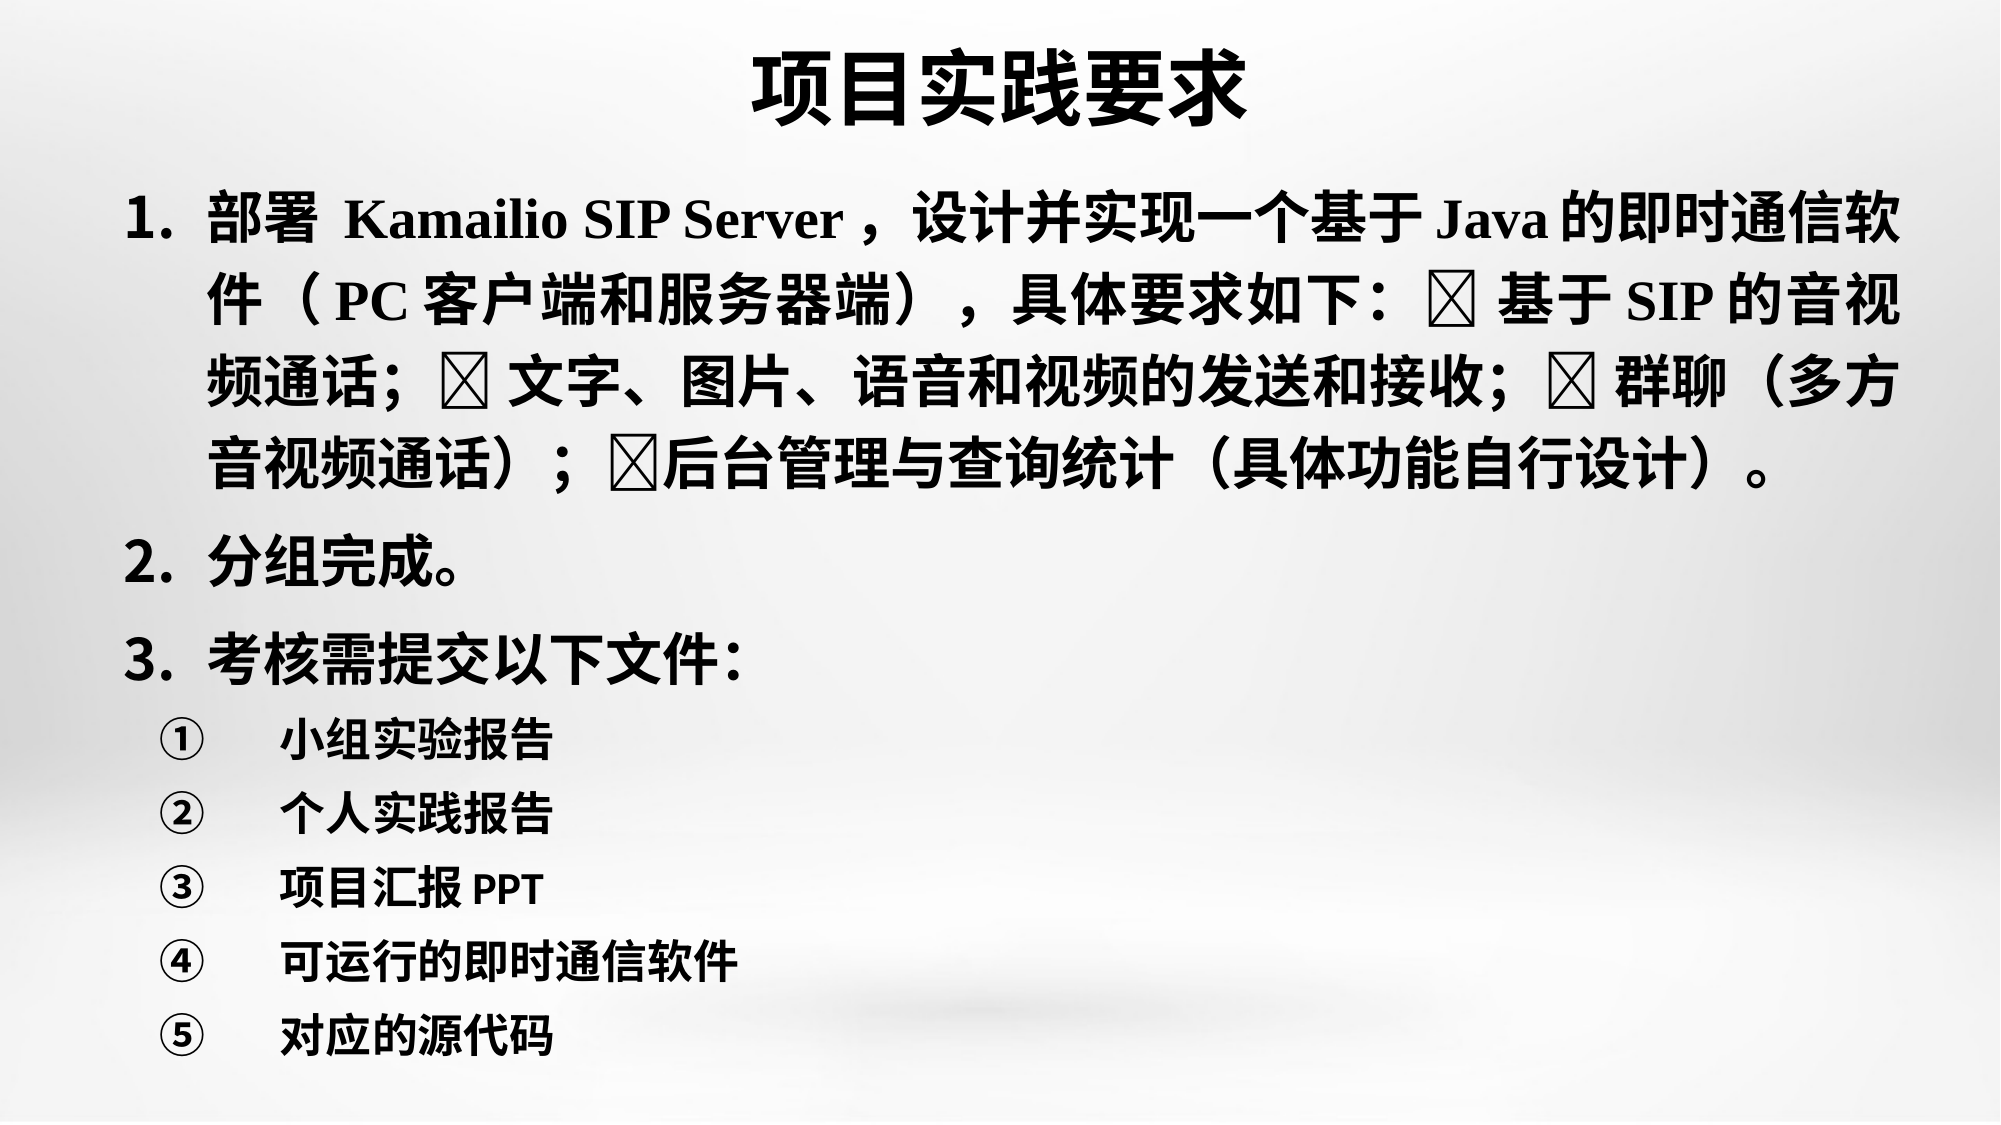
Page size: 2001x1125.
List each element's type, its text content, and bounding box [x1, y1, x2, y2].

picture [0, 0, 2000, 1125]
list 部署 Kamailio SIP Server，设计并实现一个基于Java的即时通信软件（PC客户端和服务器端），具体要求如下： 基于SIP的音视频通话； 文字、图片、语音和视频的发送和接收； 群聊（多方音视频通话）；后台管理与查询统计（具体功能自行设计）。 分组完成。 考核需提交以下文件： 小组实验报告 个人实践报告 项目汇报PPT 可运行的即时通信软件 对应的源代码 [108, 160, 1917, 1092]
title 项目实践要求 [324, 10, 1675, 160]
